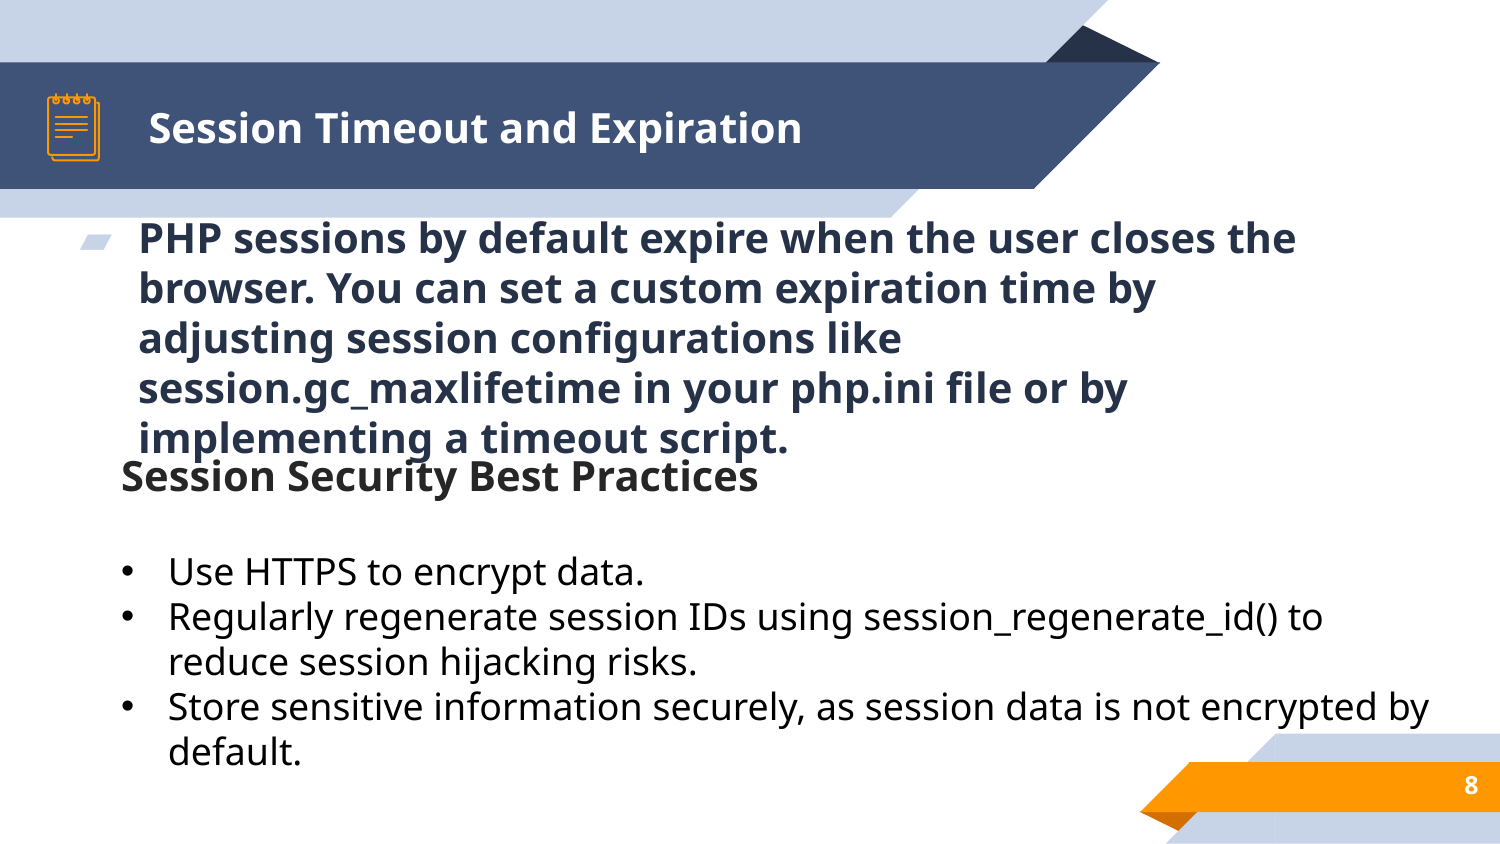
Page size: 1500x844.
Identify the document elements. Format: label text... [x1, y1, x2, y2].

text_box Session Security Best Practices [106, 441, 1250, 495]
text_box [47, 93, 100, 161]
list PHP sessions by default expire when the user closes the browser. You can set a custom expiration time by adjusting session configurations like session.gc_maxlifetime in your php.ini file or by implementing a timeout script. [48, 196, 1368, 386]
text_box Use HTTPS to encrypt data. Regularly regenerate session IDs using session_regenerate_id() to reduce session hijacking risks. Store sensitive information securely, as session data is not encrypted by default. [106, 495, 1467, 780]
slide_number 8 [1249, 760, 1494, 813]
title Session Timeout and Expiration [133, 64, 997, 190]
